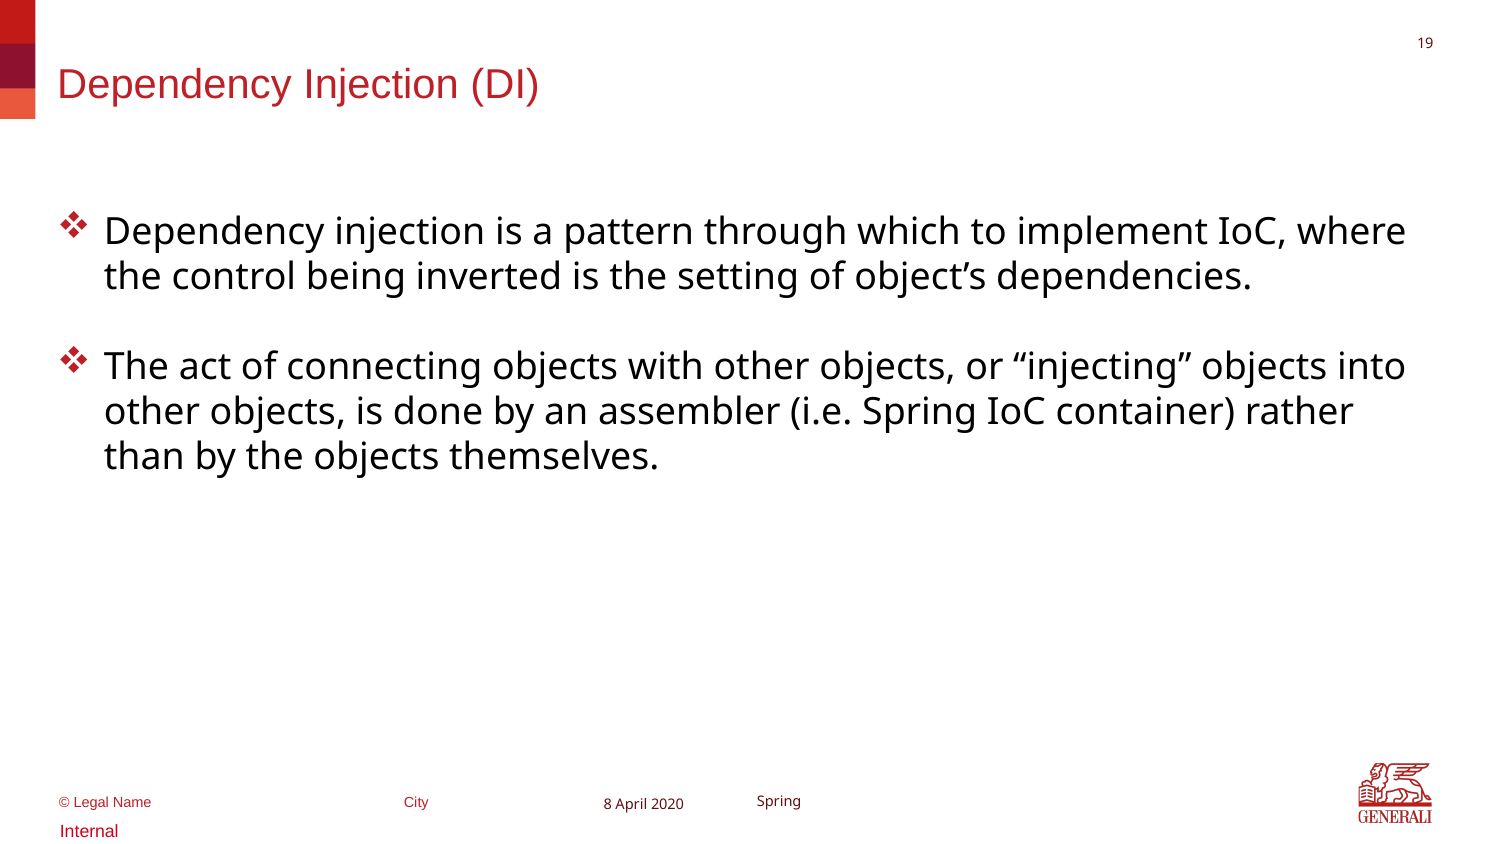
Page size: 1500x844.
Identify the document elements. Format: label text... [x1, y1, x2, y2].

slide_number 18 [1400, 33, 1434, 56]
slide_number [603, 794, 735, 809]
footer Spring [756, 794, 1232, 809]
title Dependency Injection (DI) [56, 57, 1433, 134]
list Dependency injection is a pattern through which to implement IoC, where the control being inverted is the setting of object’s dependencies. The act of connecting objects with other objects, or “injecting” objects into other objects, is done by an assembler (i.e. Spring IoC container) rather than by the objects themselves. [57, 207, 1434, 746]
